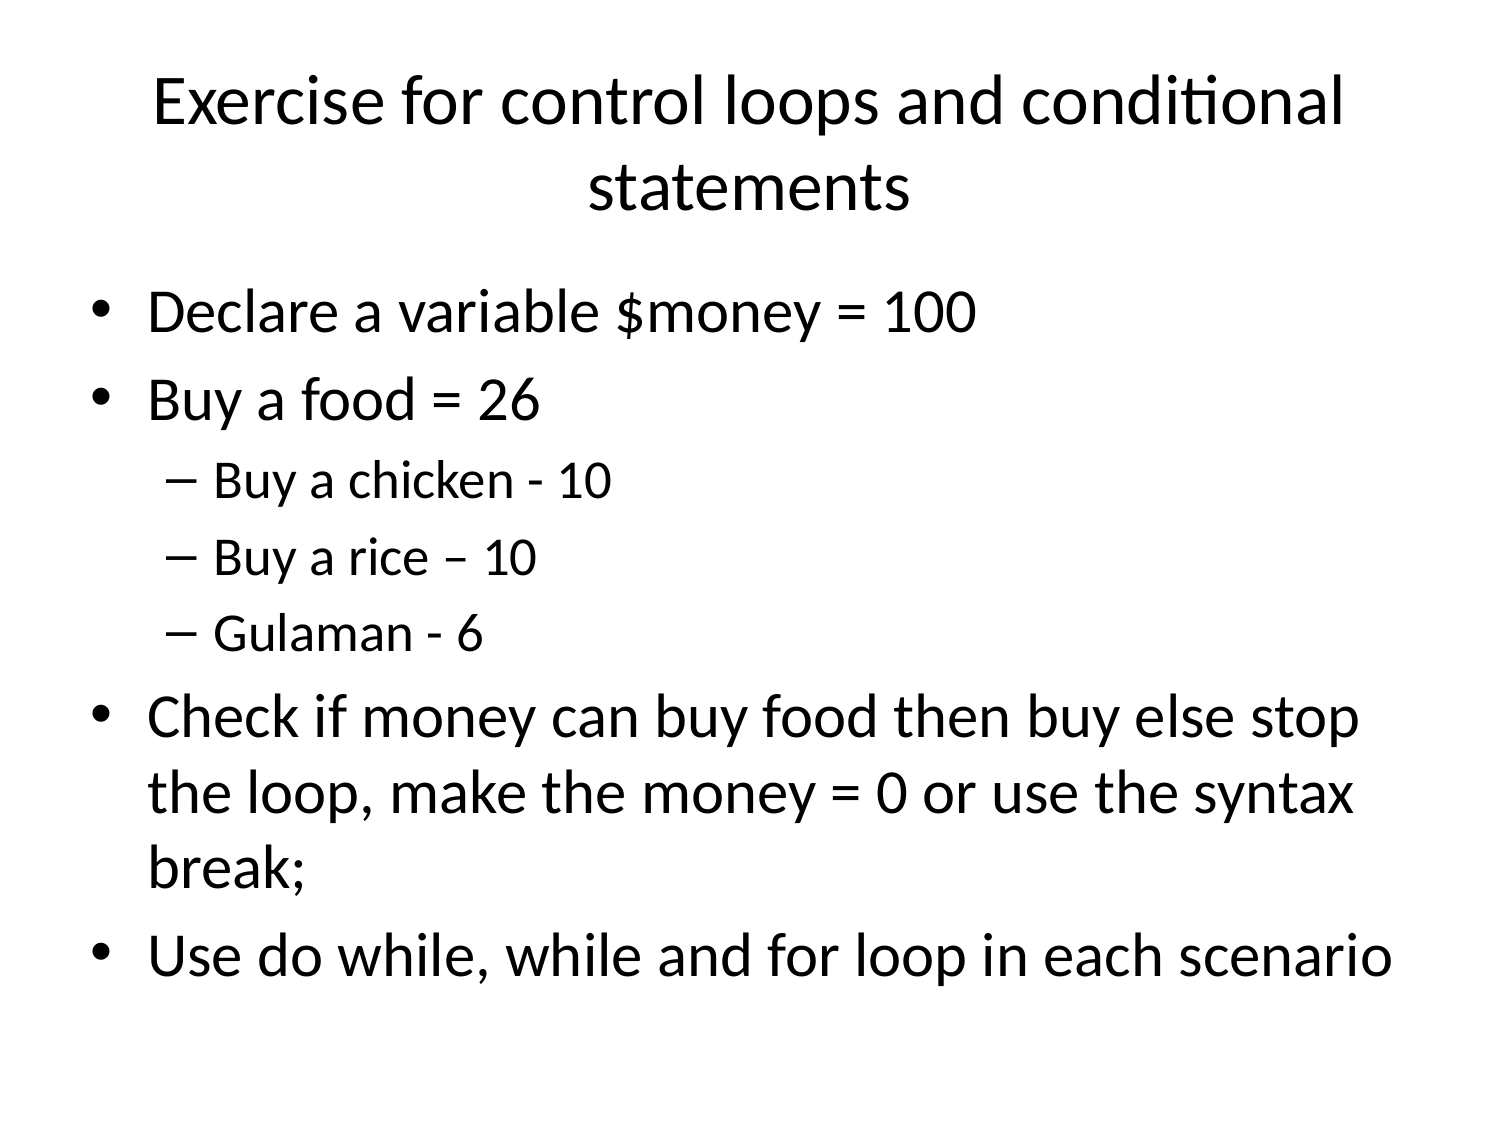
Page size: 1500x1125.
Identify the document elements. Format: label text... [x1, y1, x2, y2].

title Exercise for control loops and conditional statements [75, 45, 1425, 233]
list Declare a variable $money = 100 Buy a food = 26 Buy a chicken - 10 Buy a rice – 10 Gulaman - 6 Check if money can buy food then buy else stop the loop, make the money = 0 or use the syntax break; Use do while, while and for loop in each scenario [75, 262, 1425, 1005]
